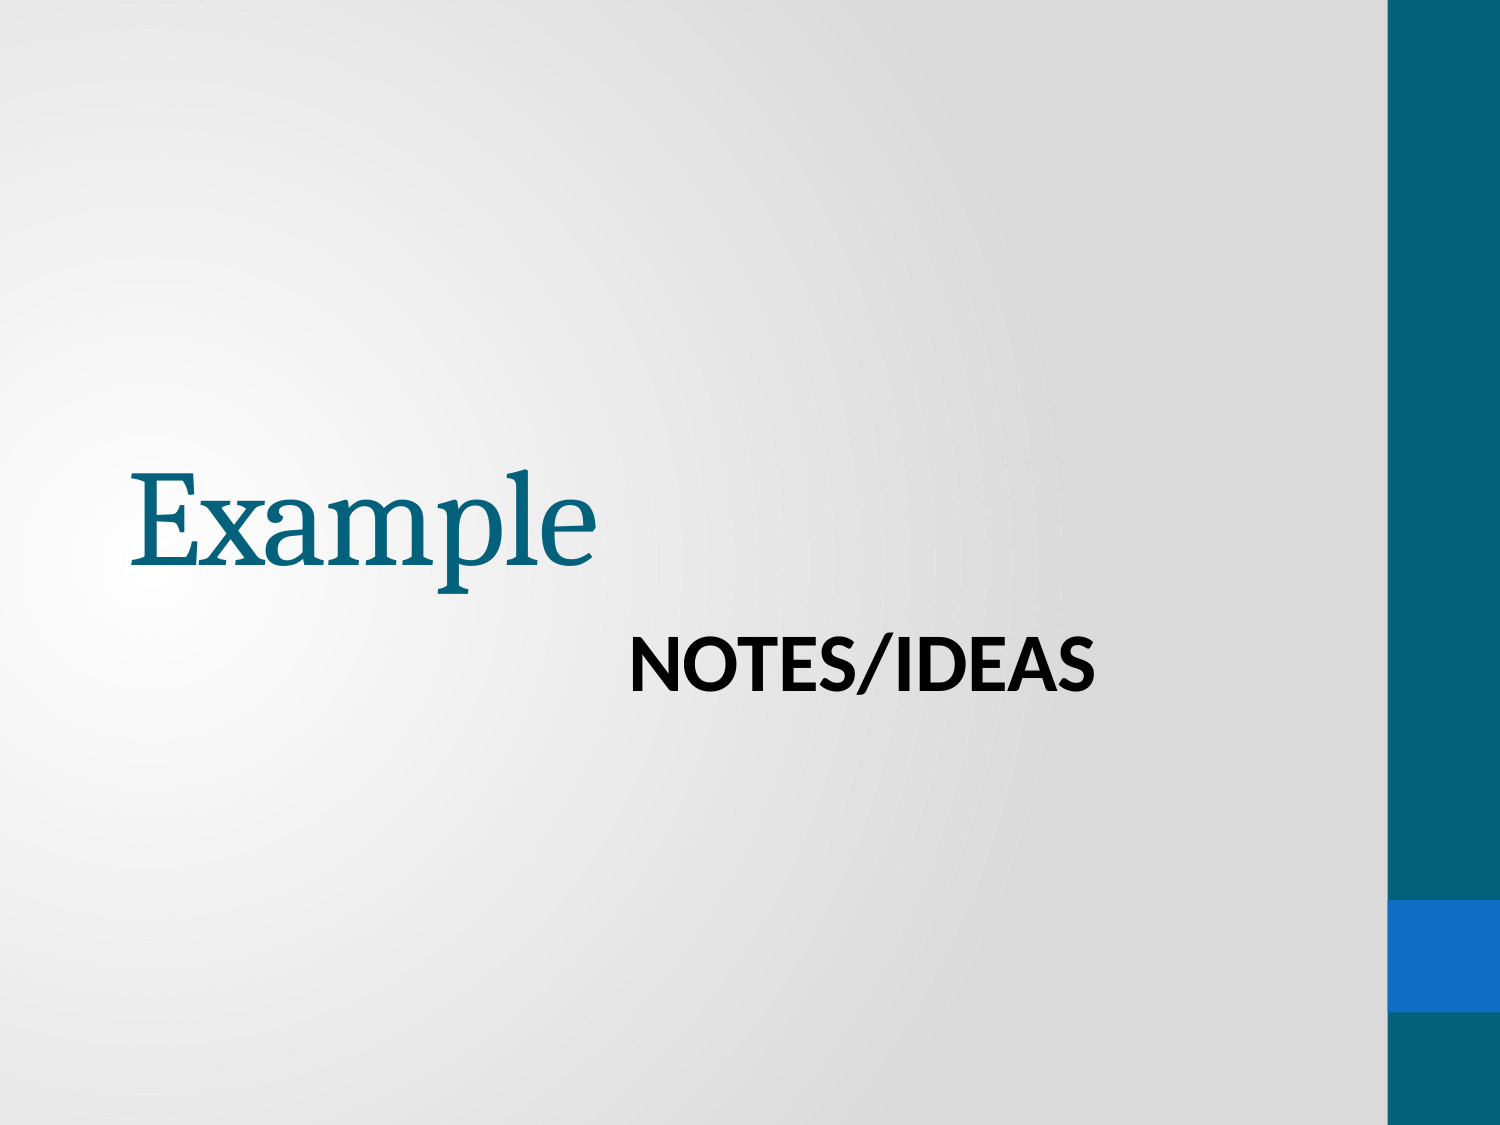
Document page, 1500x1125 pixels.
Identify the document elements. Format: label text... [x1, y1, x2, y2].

subtitle NOTES/IDEAS [107, 600, 1113, 776]
title Example [112, 174, 1350, 601]
